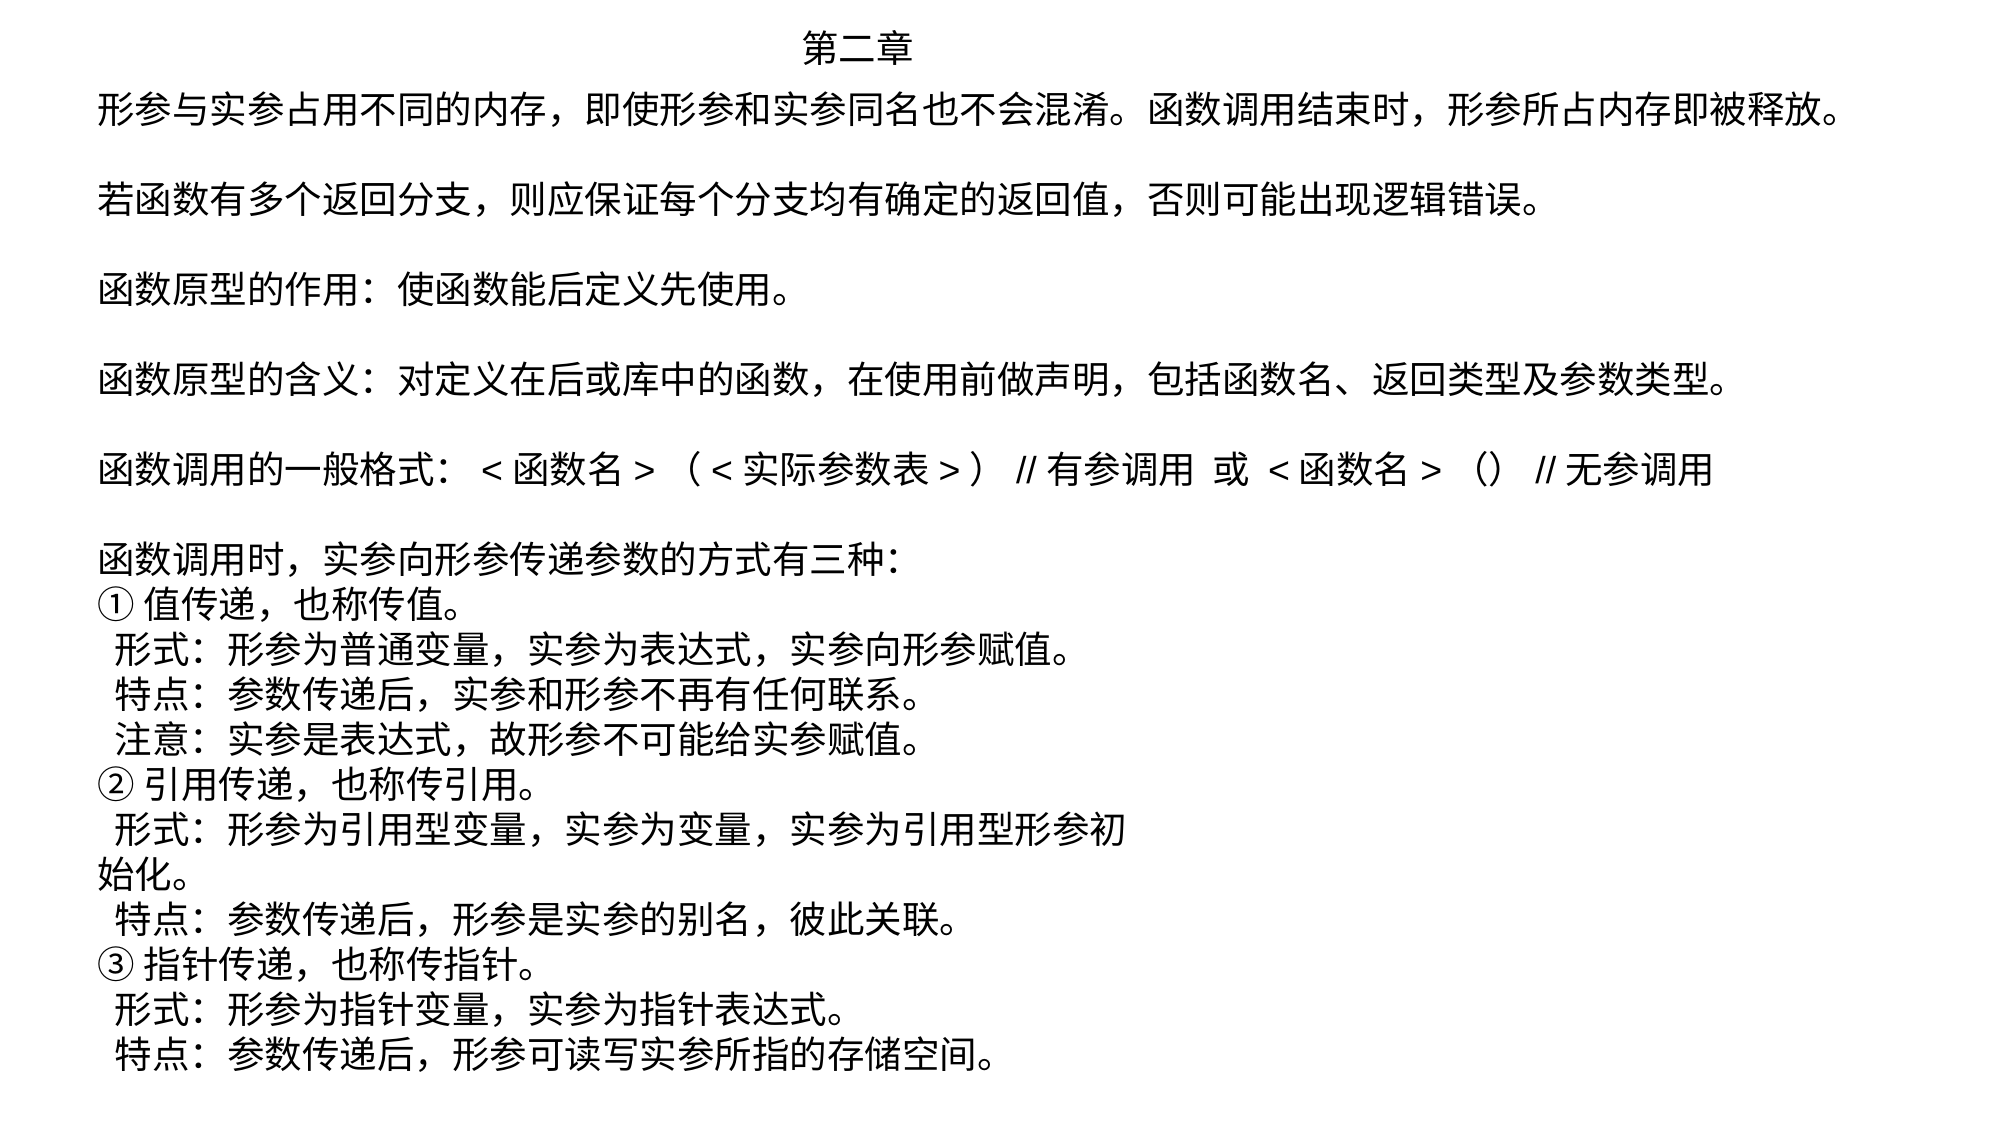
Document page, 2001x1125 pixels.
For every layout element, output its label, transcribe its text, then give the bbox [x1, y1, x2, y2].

text_box 形参与实参占用不同的内存，即使形参和实参同名也不会混淆。函数调用结束时，形参所占内存即被释放。 若函数有多个返回分支，则应保证每个分支均有确定的返回值，否则可能出现逻辑错误。 函数原型的作用：使函数能后定义先使用。 函数原型的含义：对定义在后或库中的函数，在使用前做声明，包括函数名、返回类型及参数类型。 函数调用的一般格式：<函数名>（<实际参数表>）//有参调用 或 <函数名>（）//无参调用 函数调用时，实参向形参传递参数的方式有三种： ①值传递，也称传值。 形式：形参为普通变量，实参为表达式，实参向形参赋值。 特点：参数传递后，实参和形参不再有任何联系。 注意：实参是表达式，故形参不可能给实参赋值。 ②引用传递，也称传引用。 形式：形参为引用型变量，实参为变量，实参为引用型形参初 始化。 特点：参数传递后，形参是实参的别名，彼此关联。 ③指针传递，也称传指针。 形式：形参为指针变量，实参为指针表达式。 特点：参数传递后，形参可读写实参所指的存储空间。 [82, 78, 1973, 1101]
text_box 第二章 [786, 18, 1454, 78]
